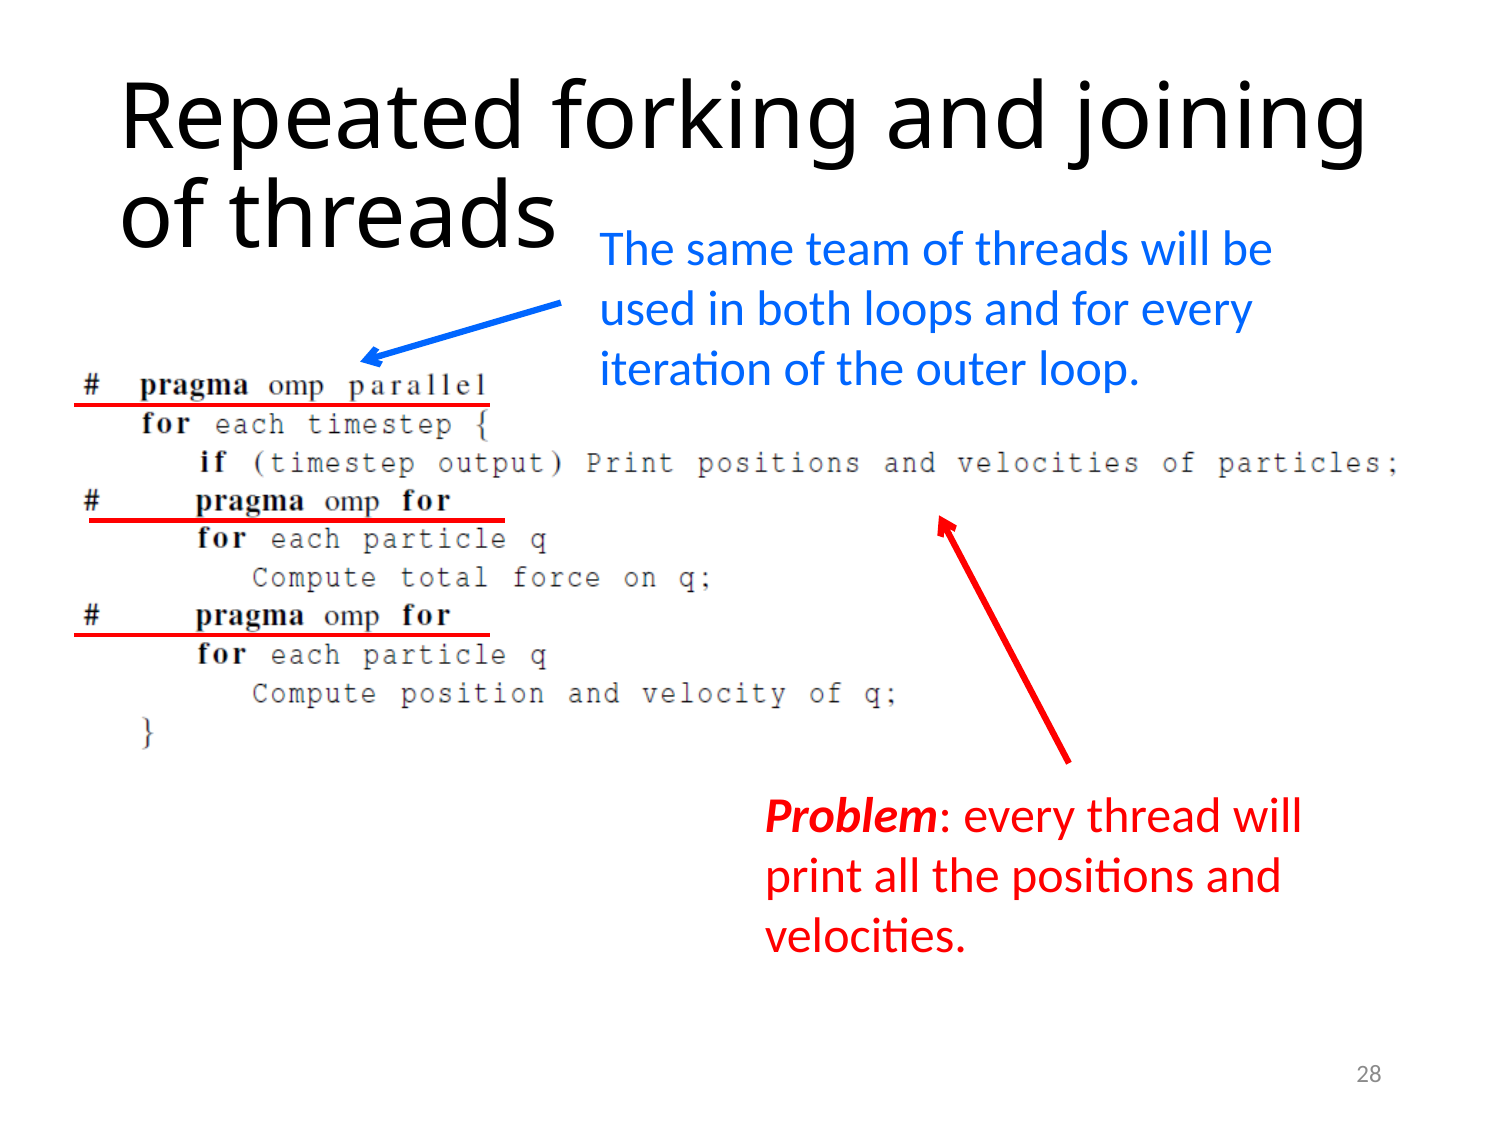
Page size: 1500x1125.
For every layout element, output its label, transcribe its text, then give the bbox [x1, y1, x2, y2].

text_box The same team of threads will be used in both loops and for every iteration of the outer loop. [584, 207, 1380, 349]
text_box Problem: every thread will print all the positions and velocities. [749, 774, 1397, 970]
title Repeated forking and joining of threads [103, 59, 1397, 278]
slide_number 28 [1059, 1042, 1397, 1103]
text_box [880, 574, 1128, 705]
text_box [360, 302, 561, 362]
picture [64, 349, 1423, 757]
